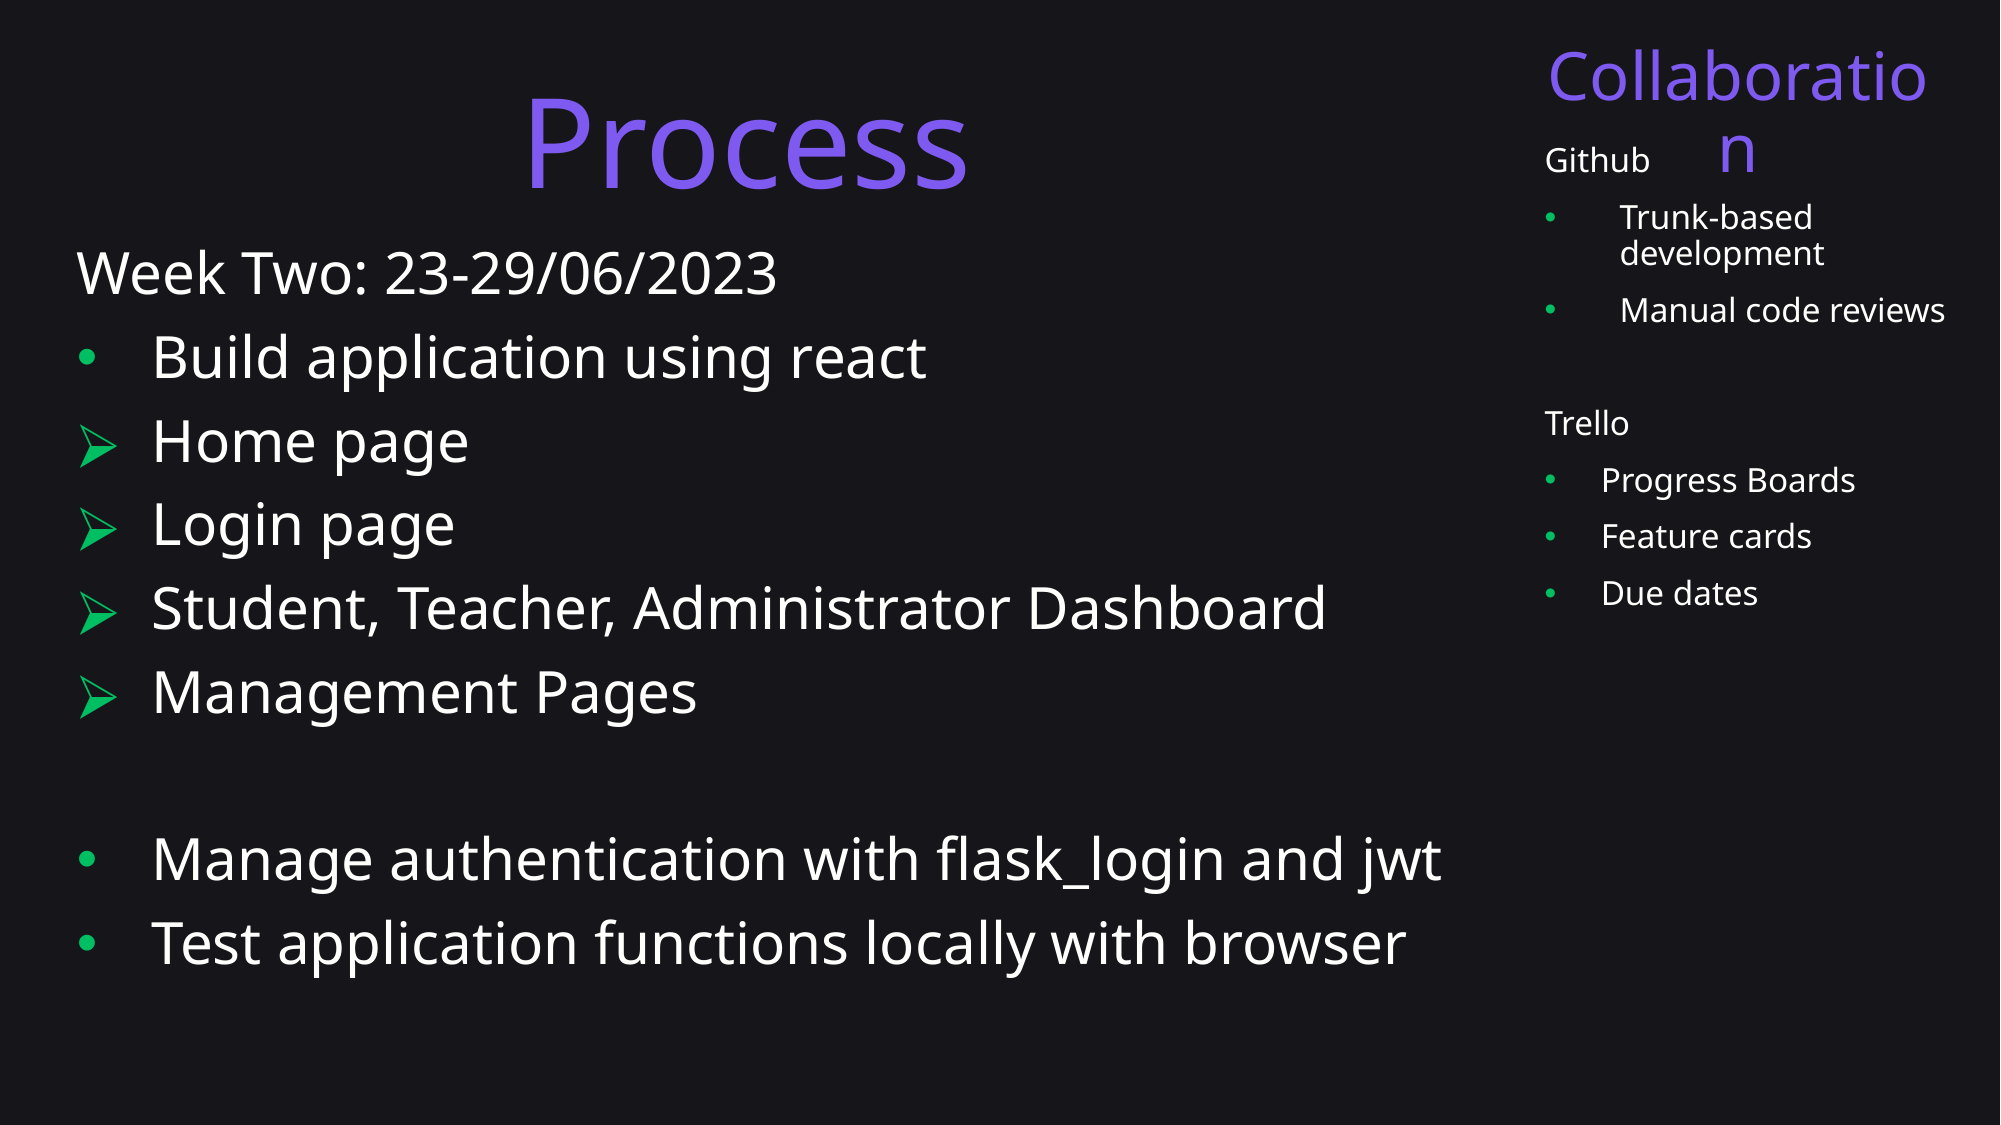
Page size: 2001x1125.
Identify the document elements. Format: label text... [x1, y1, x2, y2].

text_box Week Two: 23-29/06/2023 Build application using react Home page Login page Student, Teacher, Administrator Dashboard Management Pages Manage authentication with flask_login and jwt Test application functions locally with browser [61, 237, 1530, 1090]
text_box Github Trunk-based development Manual code reviews Trello Progress Boards Feature cards Due dates [1529, 136, 1962, 1035]
subtitle Process [157, 72, 1335, 198]
text_box Collaboration [1515, 35, 1962, 161]
